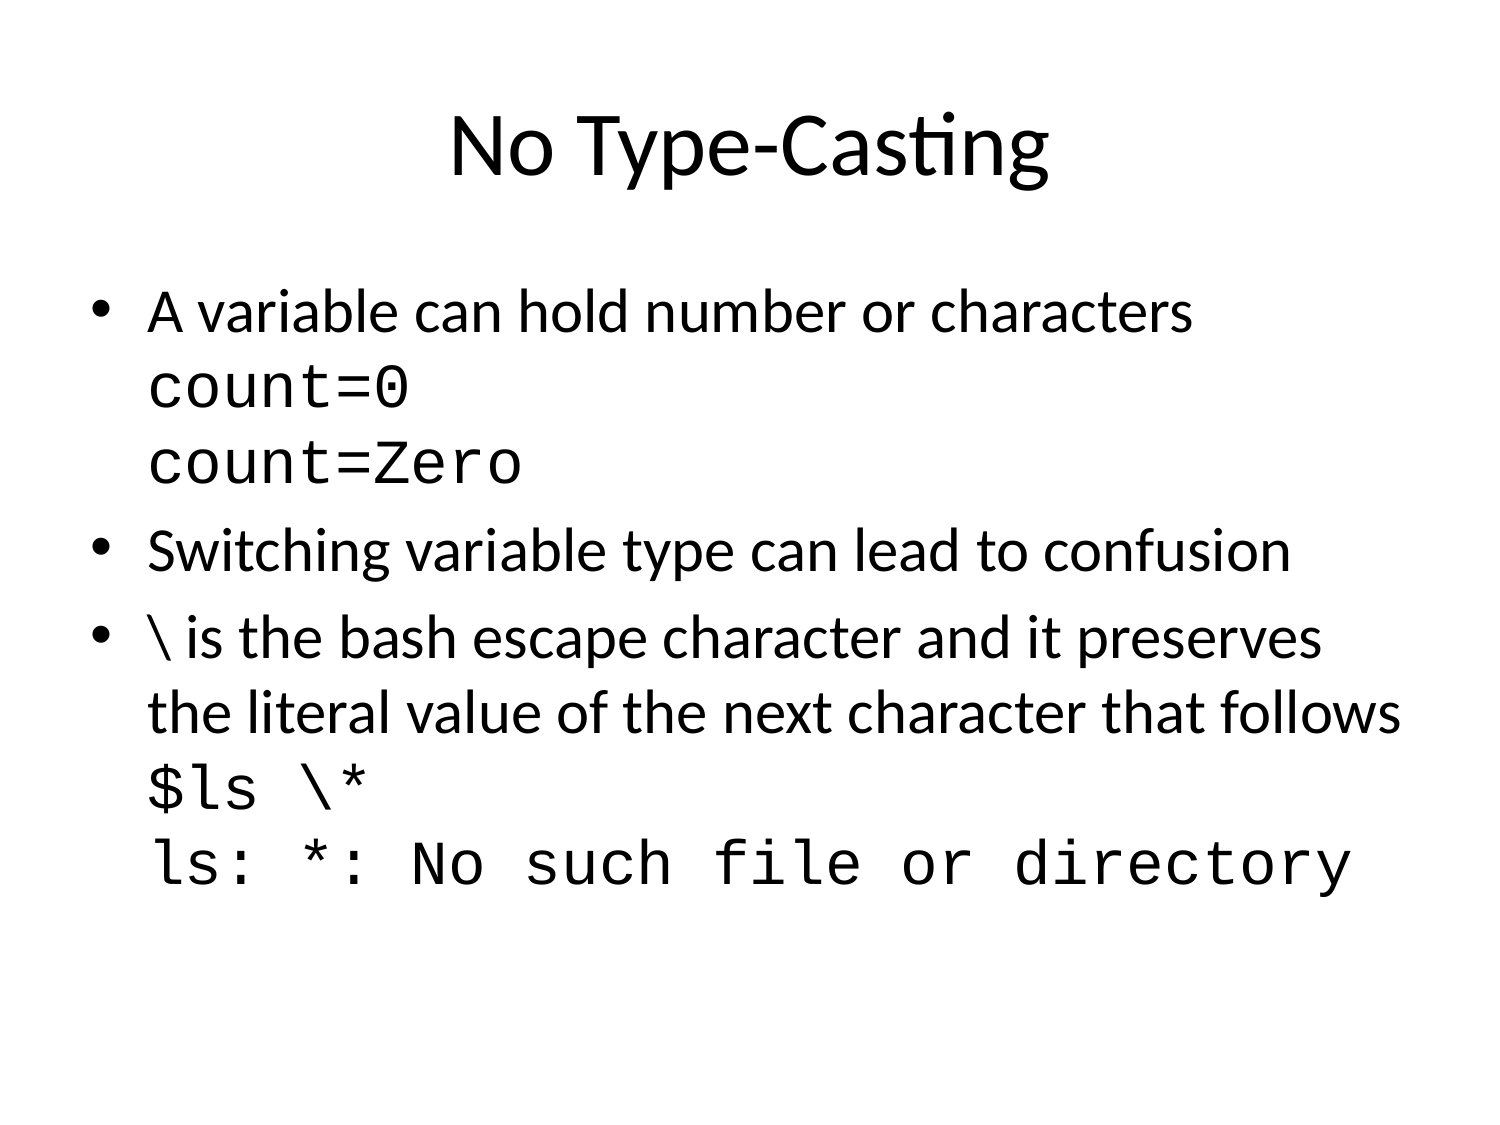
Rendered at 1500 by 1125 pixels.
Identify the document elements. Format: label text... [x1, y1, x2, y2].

list A variable can hold number or characters count=0 count=Zero Switching variable type can lead to confusion \ is the bash escape character and it preserves the literal value of the next character that follows $ls \* ls: *: No such file or directory [75, 262, 1425, 1005]
title No Type-Casting [75, 45, 1425, 233]
